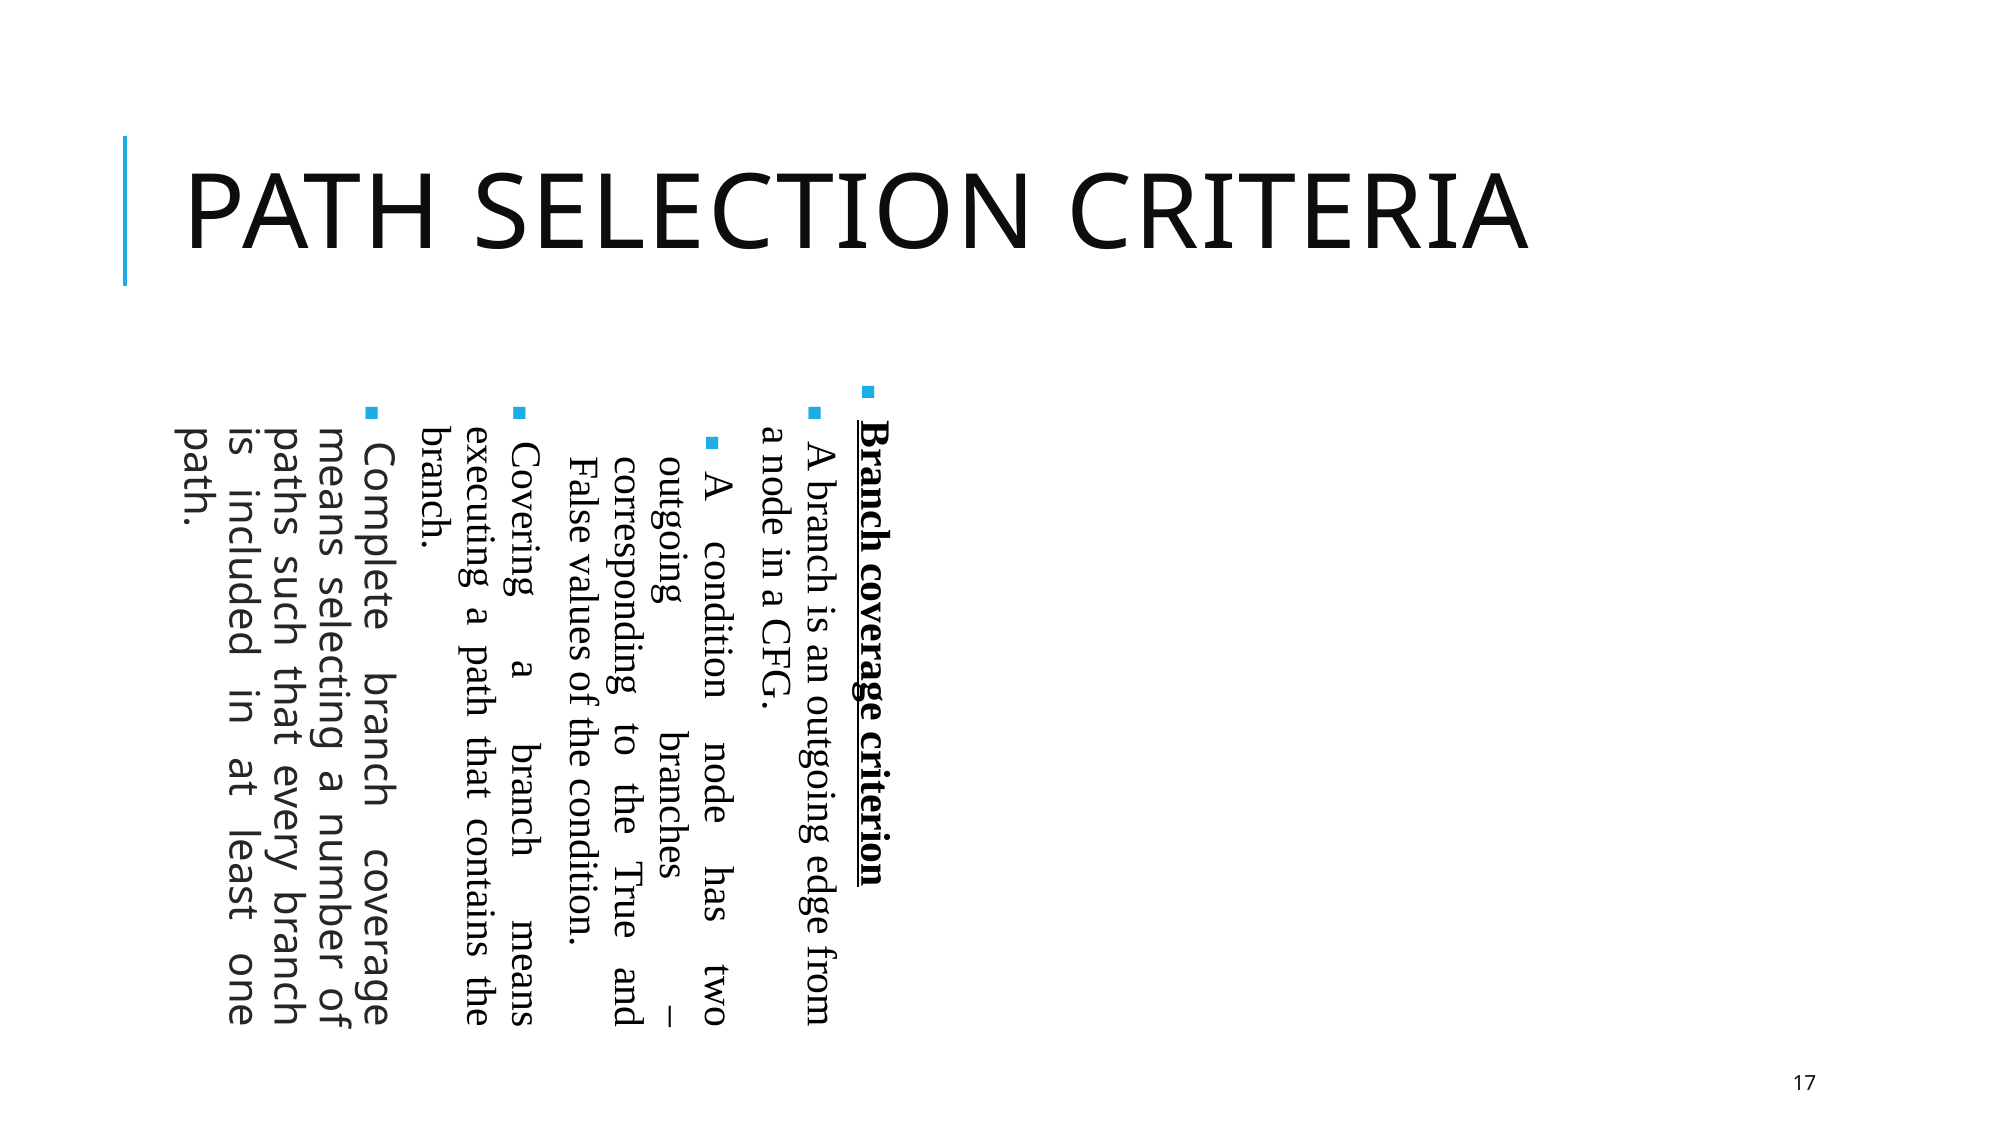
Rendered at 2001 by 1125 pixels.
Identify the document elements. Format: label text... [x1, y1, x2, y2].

slide_number 17 [1777, 1061, 1938, 1107]
title Path Selection Criteria [168, 96, 1763, 342]
list Branch coverage criterion A branch is an outgoing edge from a node in a CFG. A condition node has two outgoing branches – corresponding to the True and False values of the condition. Covering a branch means executing a path that contains the branch. Complete branch coverage means selecting a number of paths such that every branch is included in at least one path. [168, 375, 1763, 1035]
